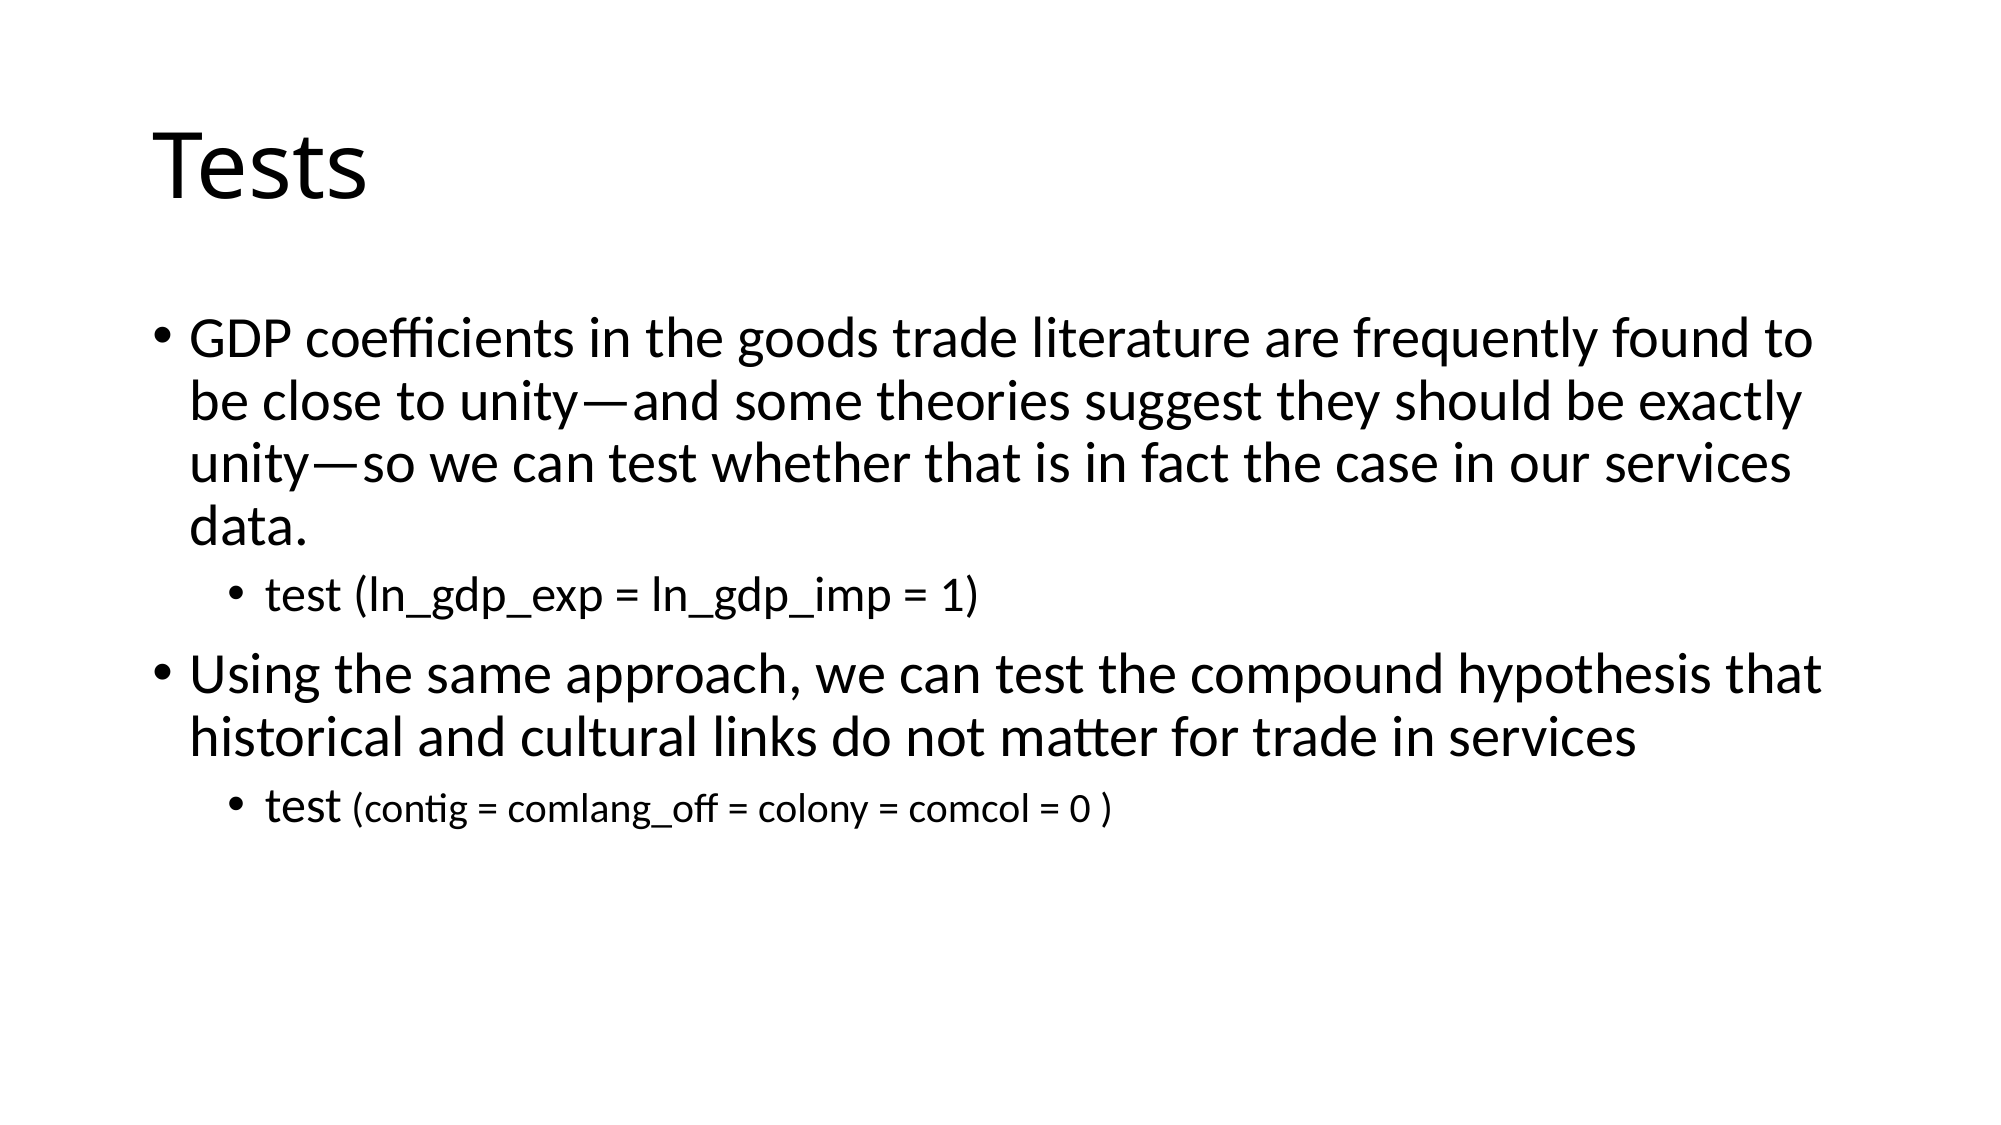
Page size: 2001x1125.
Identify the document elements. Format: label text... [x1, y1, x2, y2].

title Tests [137, 59, 1863, 278]
list GDP coefficients in the goods trade literature are frequently found to be close to unity—and some theories suggest they should be exactly unity—so we can test whether that is in fact the case in our services data. test (ln_gdp_exp = ln_gdp_imp = 1) Using the same approach, we can test the compound hypothesis that historical and cultural links do not matter for trade in services test (contig = comlang_off = colony = comcol = 0 ) [137, 299, 1863, 1014]
